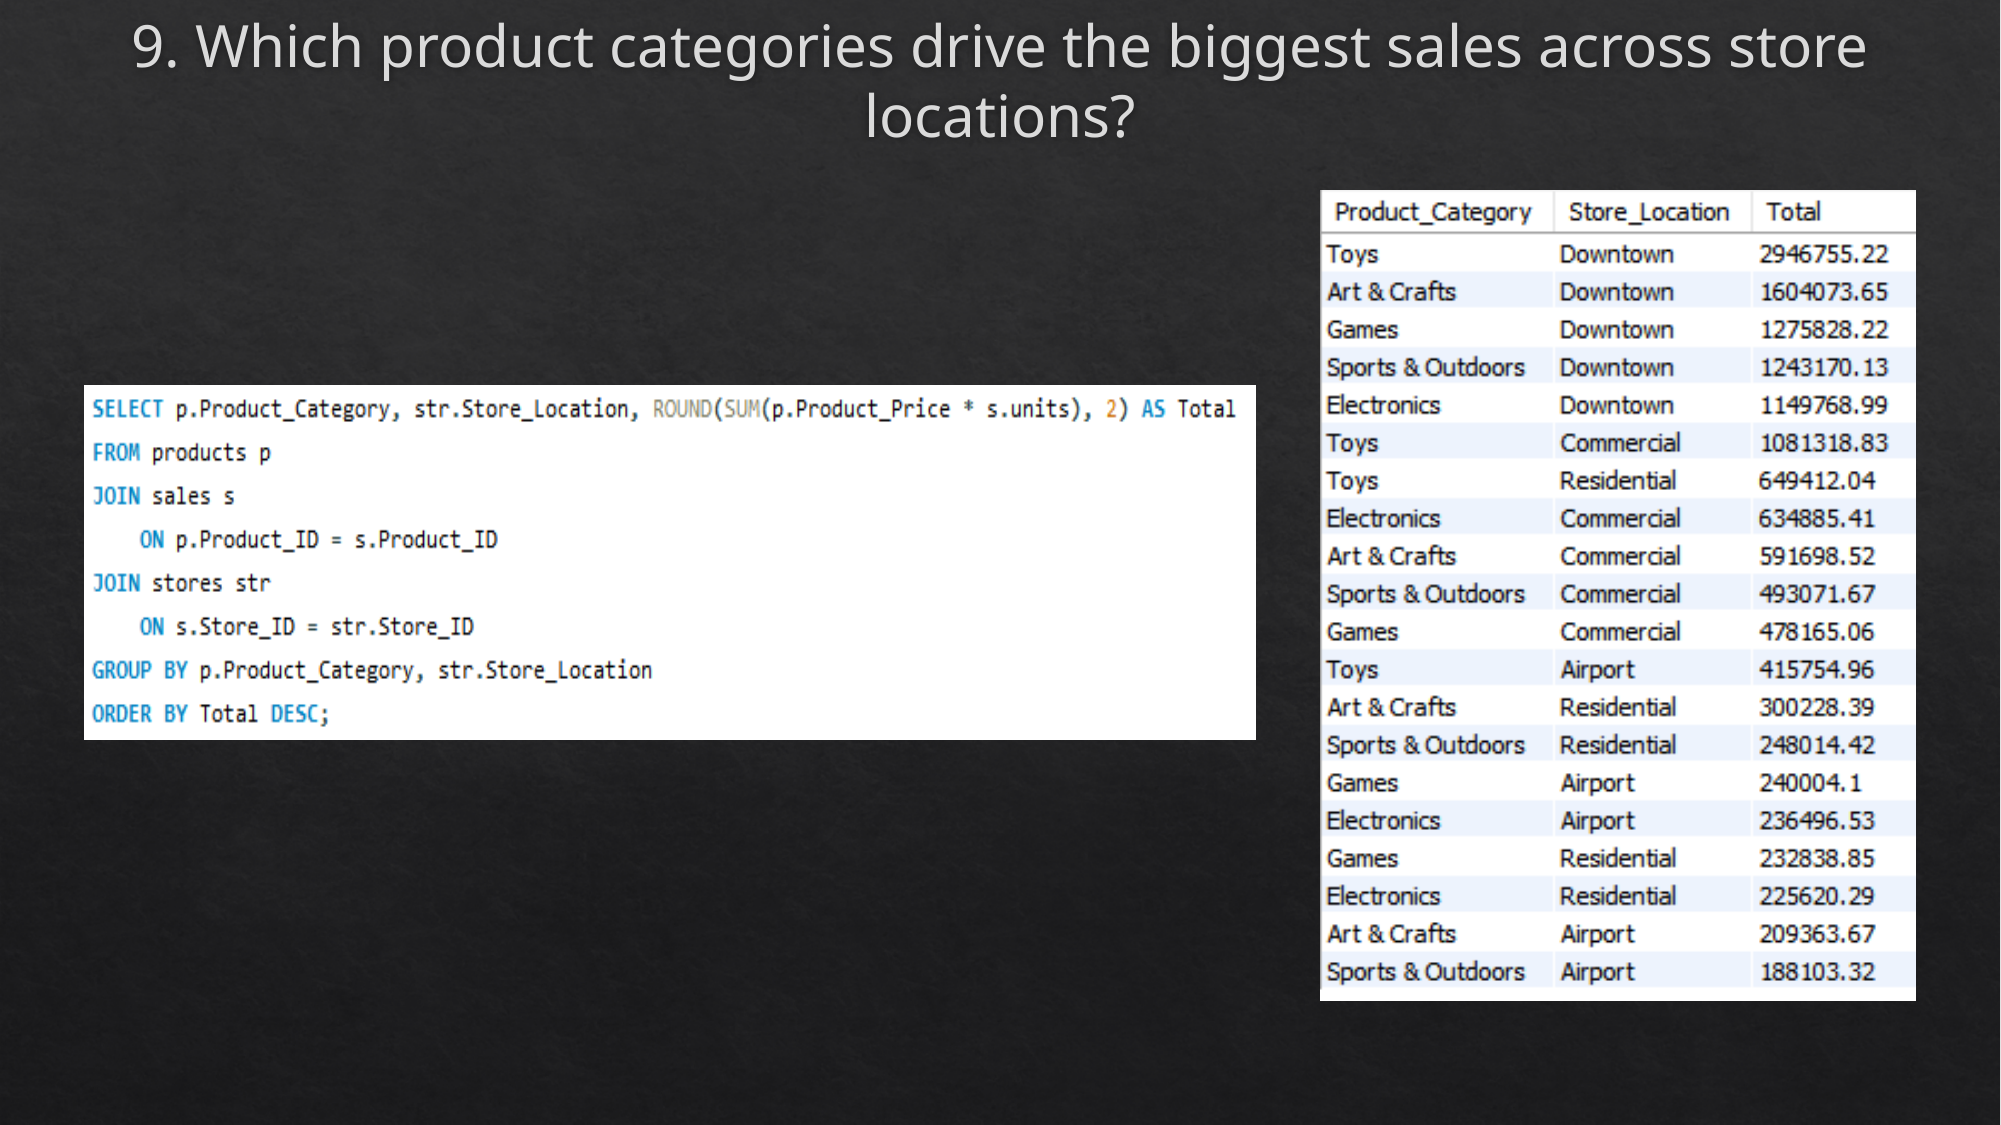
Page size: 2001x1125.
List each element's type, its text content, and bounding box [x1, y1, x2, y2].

picture [1320, 190, 1916, 1001]
picture [84, 385, 1256, 740]
title 9. Which product categories drive the biggest sales across store locations? [0, 0, 2000, 160]
